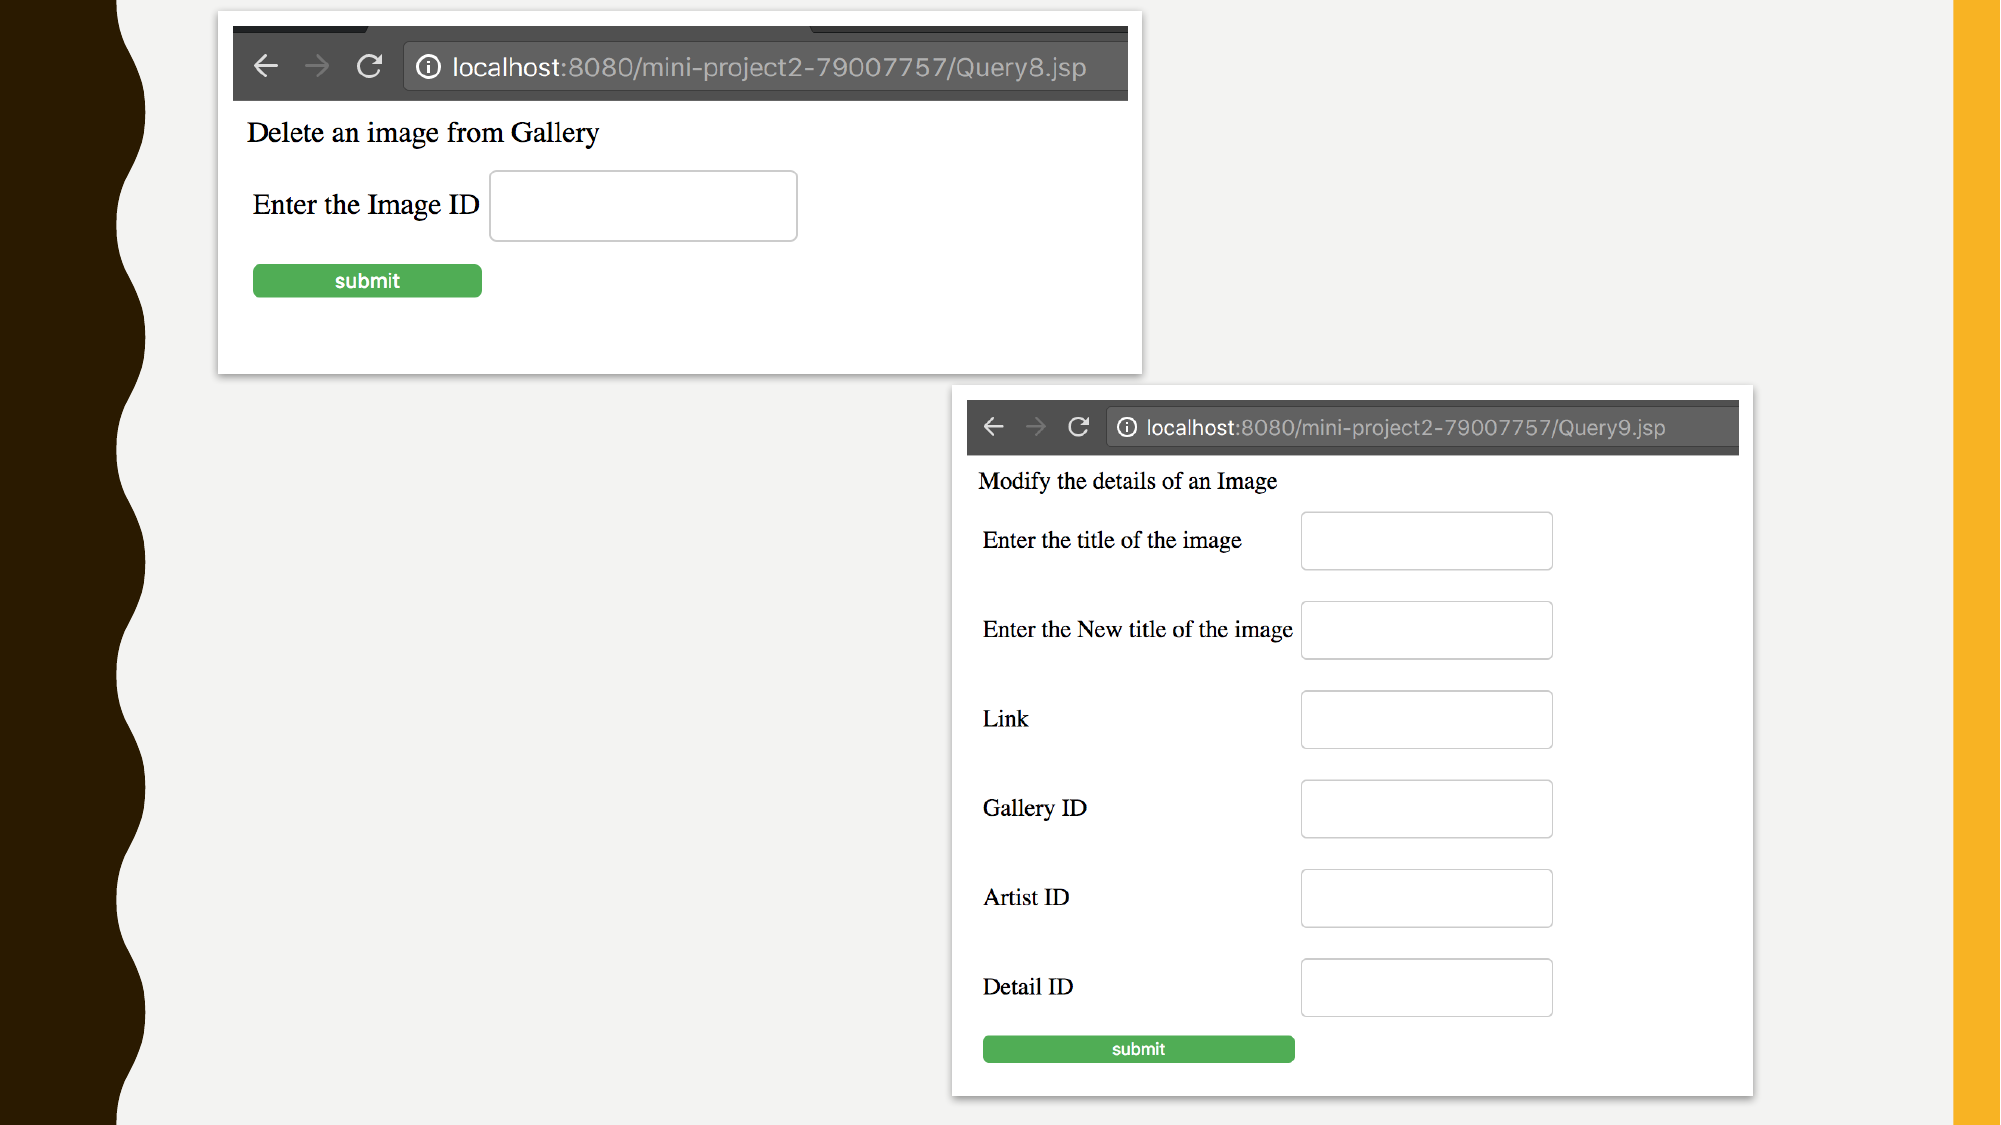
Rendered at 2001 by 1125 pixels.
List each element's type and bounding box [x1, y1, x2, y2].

picture [966, 399, 1739, 1082]
picture [232, 25, 1128, 360]
